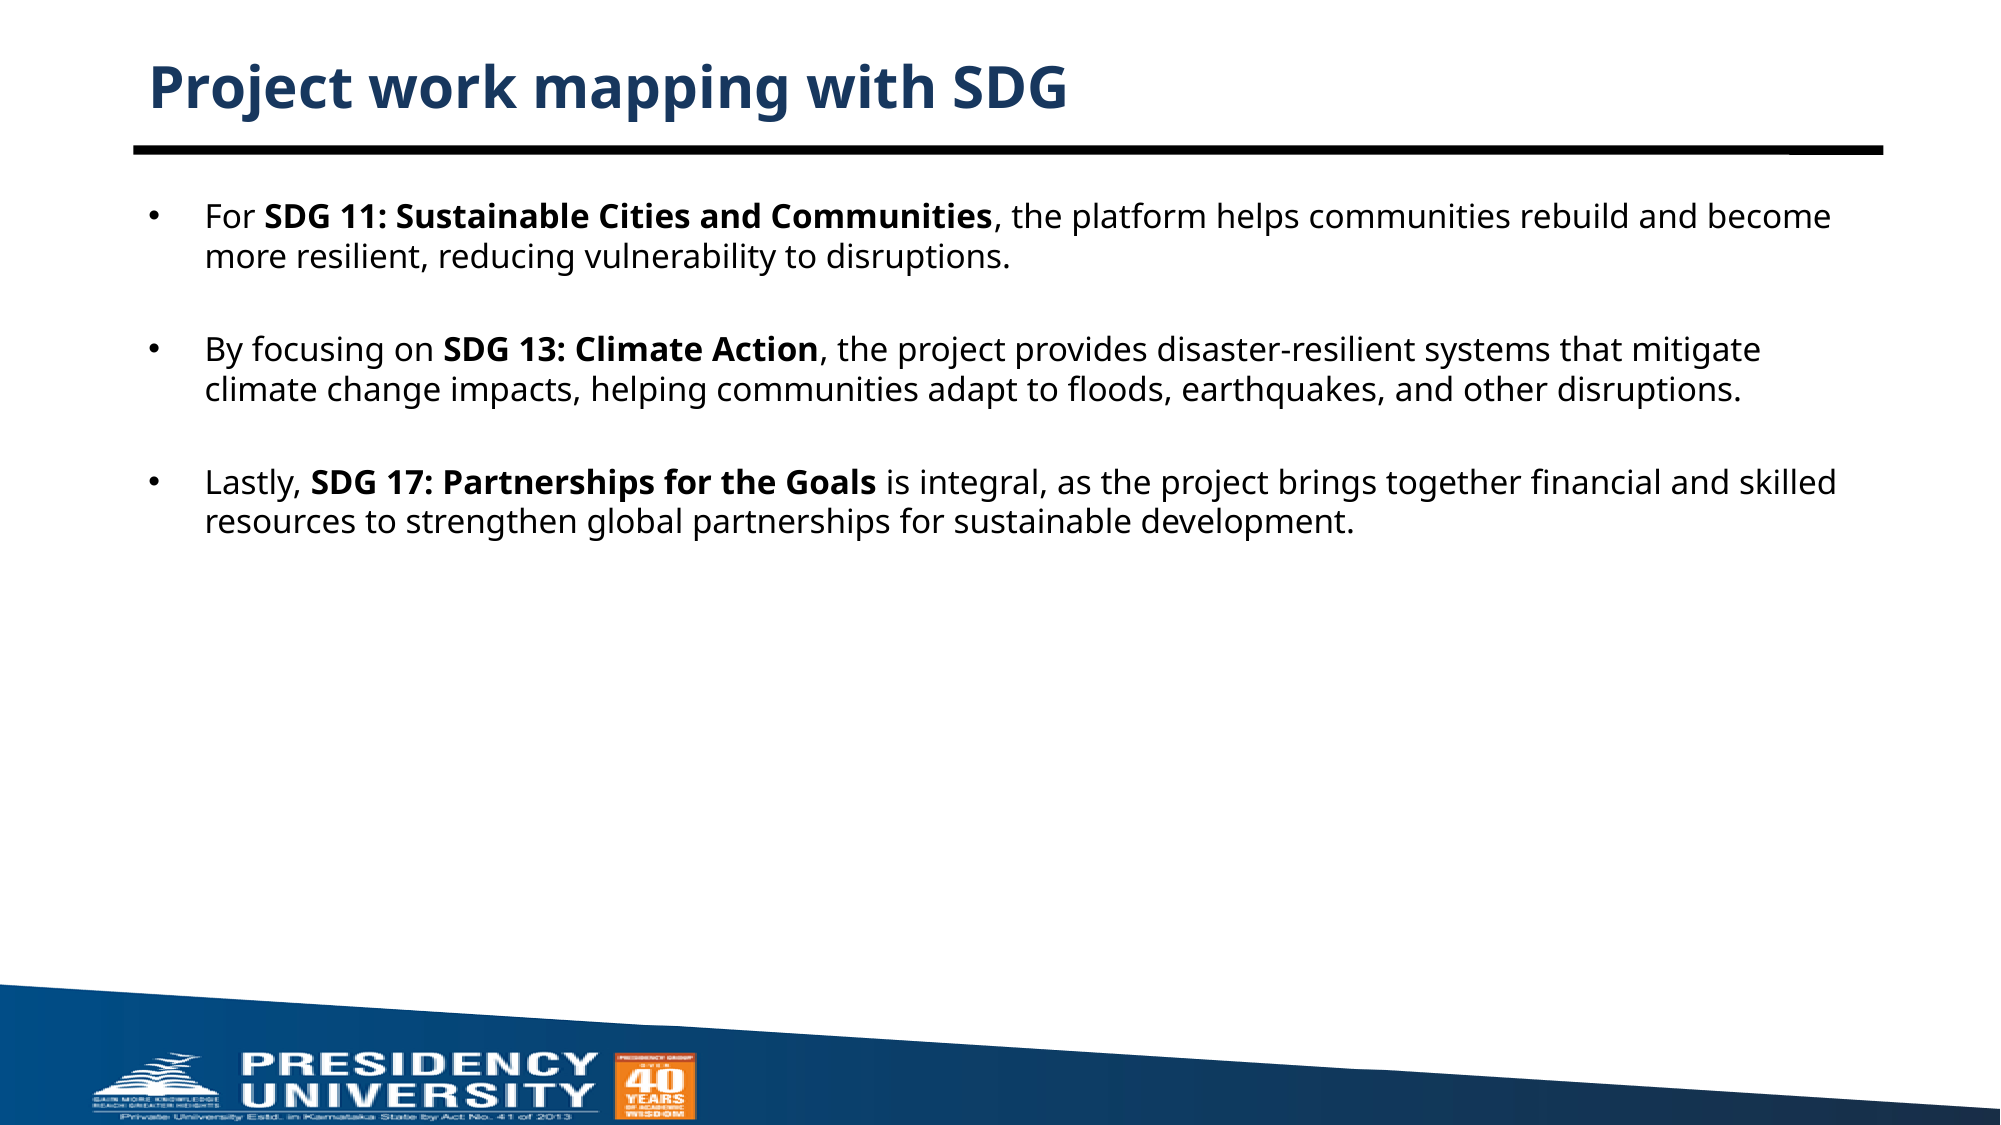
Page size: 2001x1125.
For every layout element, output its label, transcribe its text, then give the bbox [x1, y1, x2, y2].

picture [0, 982, 2000, 1125]
title Project work mapping with SDG [133, 45, 1884, 125]
list For SDG 11: Sustainable Cities and Communities, the platform helps communities rebuild and become more resilient, reducing vulnerability to disruptions. By focusing on SDG 13: Climate Action, the project provides disaster-resilient systems that mitigate climate change impacts, helping communities adapt to floods, earthquakes, and other disruptions. Lastly, SDG 17: Partnerships for the Goals is integral, as the project brings together financial and skilled resources to strengthen global partnerships for sustainable development. [133, 187, 1884, 1000]
